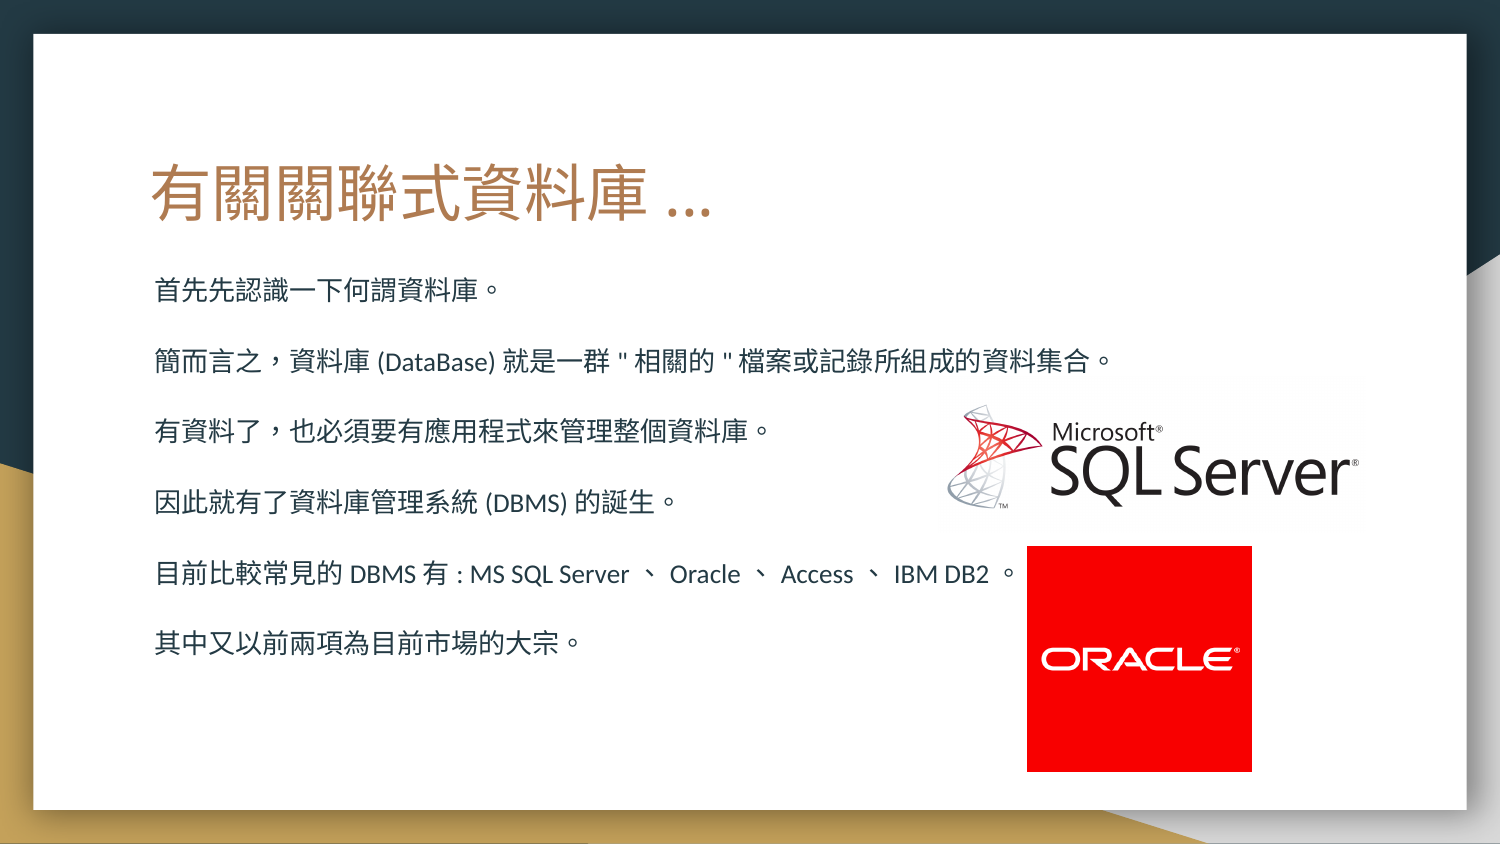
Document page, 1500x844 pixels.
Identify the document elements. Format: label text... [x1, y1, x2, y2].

title 有關關聯式資料庫... [134, 138, 1366, 296]
picture [938, 375, 1366, 533]
picture [1026, 546, 1253, 773]
list 首先先認識一下何謂資料庫。 簡而言之，資料庫(DataBase)就是一群"相關的"檔案或記錄所組成的資料集合。 有資料了，也必須要有應用程式來管理整個資料庫。 因此就有了資料庫管理系統(DBMS)的誕生。 目前比較常見的DBMS有: MS SQL Server、Oracle、Access、IBM DB2。 其中又以前兩項為目前市場的大宗。 [139, 253, 1371, 656]
